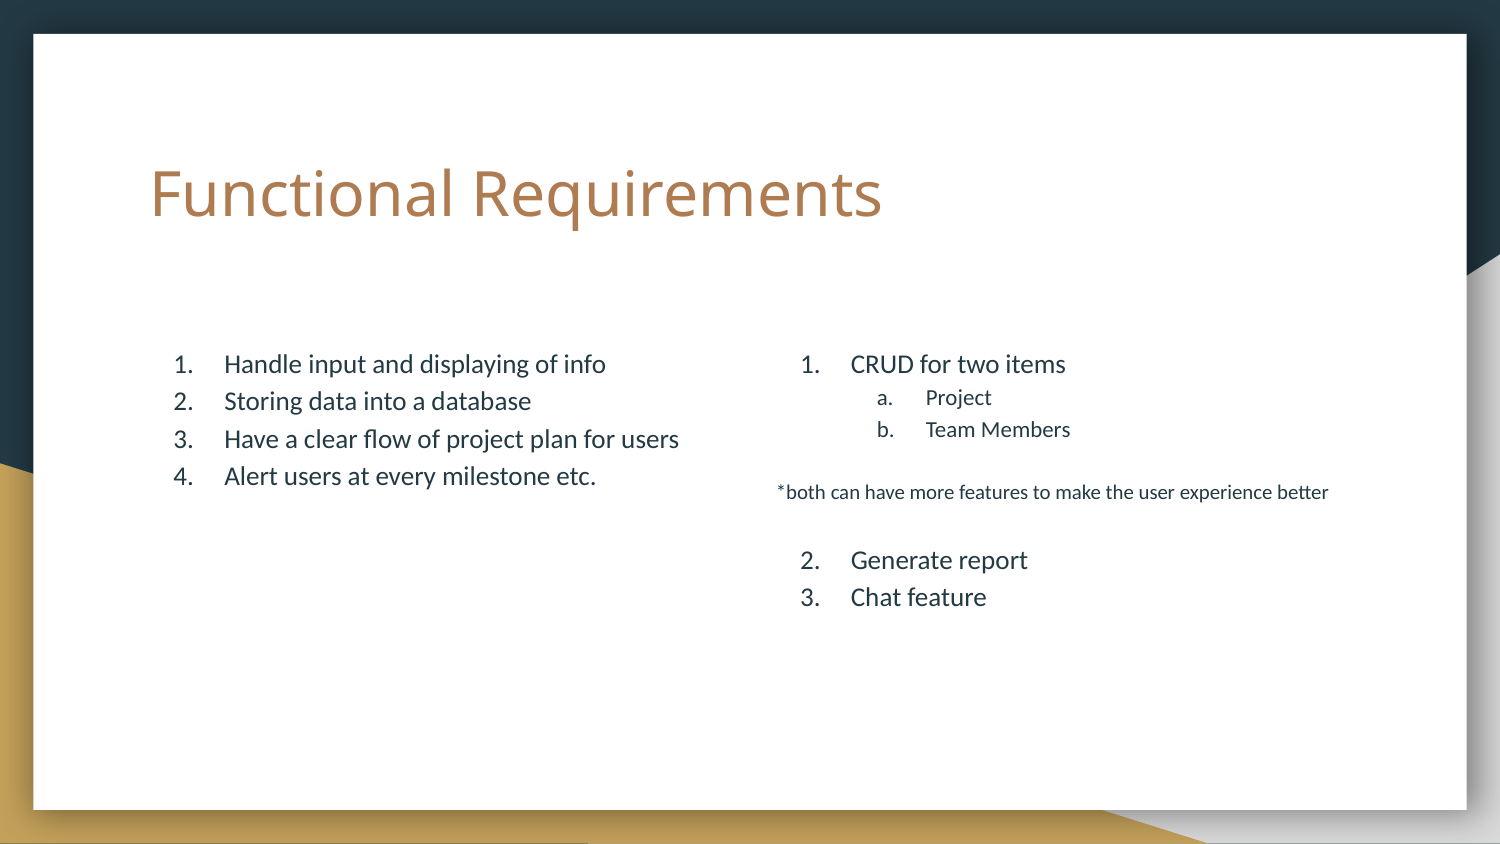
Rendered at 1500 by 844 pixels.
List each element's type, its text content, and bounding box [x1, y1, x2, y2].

list Handle input and displaying of info Storing data into a database Have a clear flow of project plan for users Alert users at every milestone etc. [134, 326, 739, 729]
title Functional Requirements [134, 138, 1366, 296]
list CRUD for two items Project Team Members *both can have more features to make the user experience better Generate report Chat feature [760, 326, 1366, 729]
